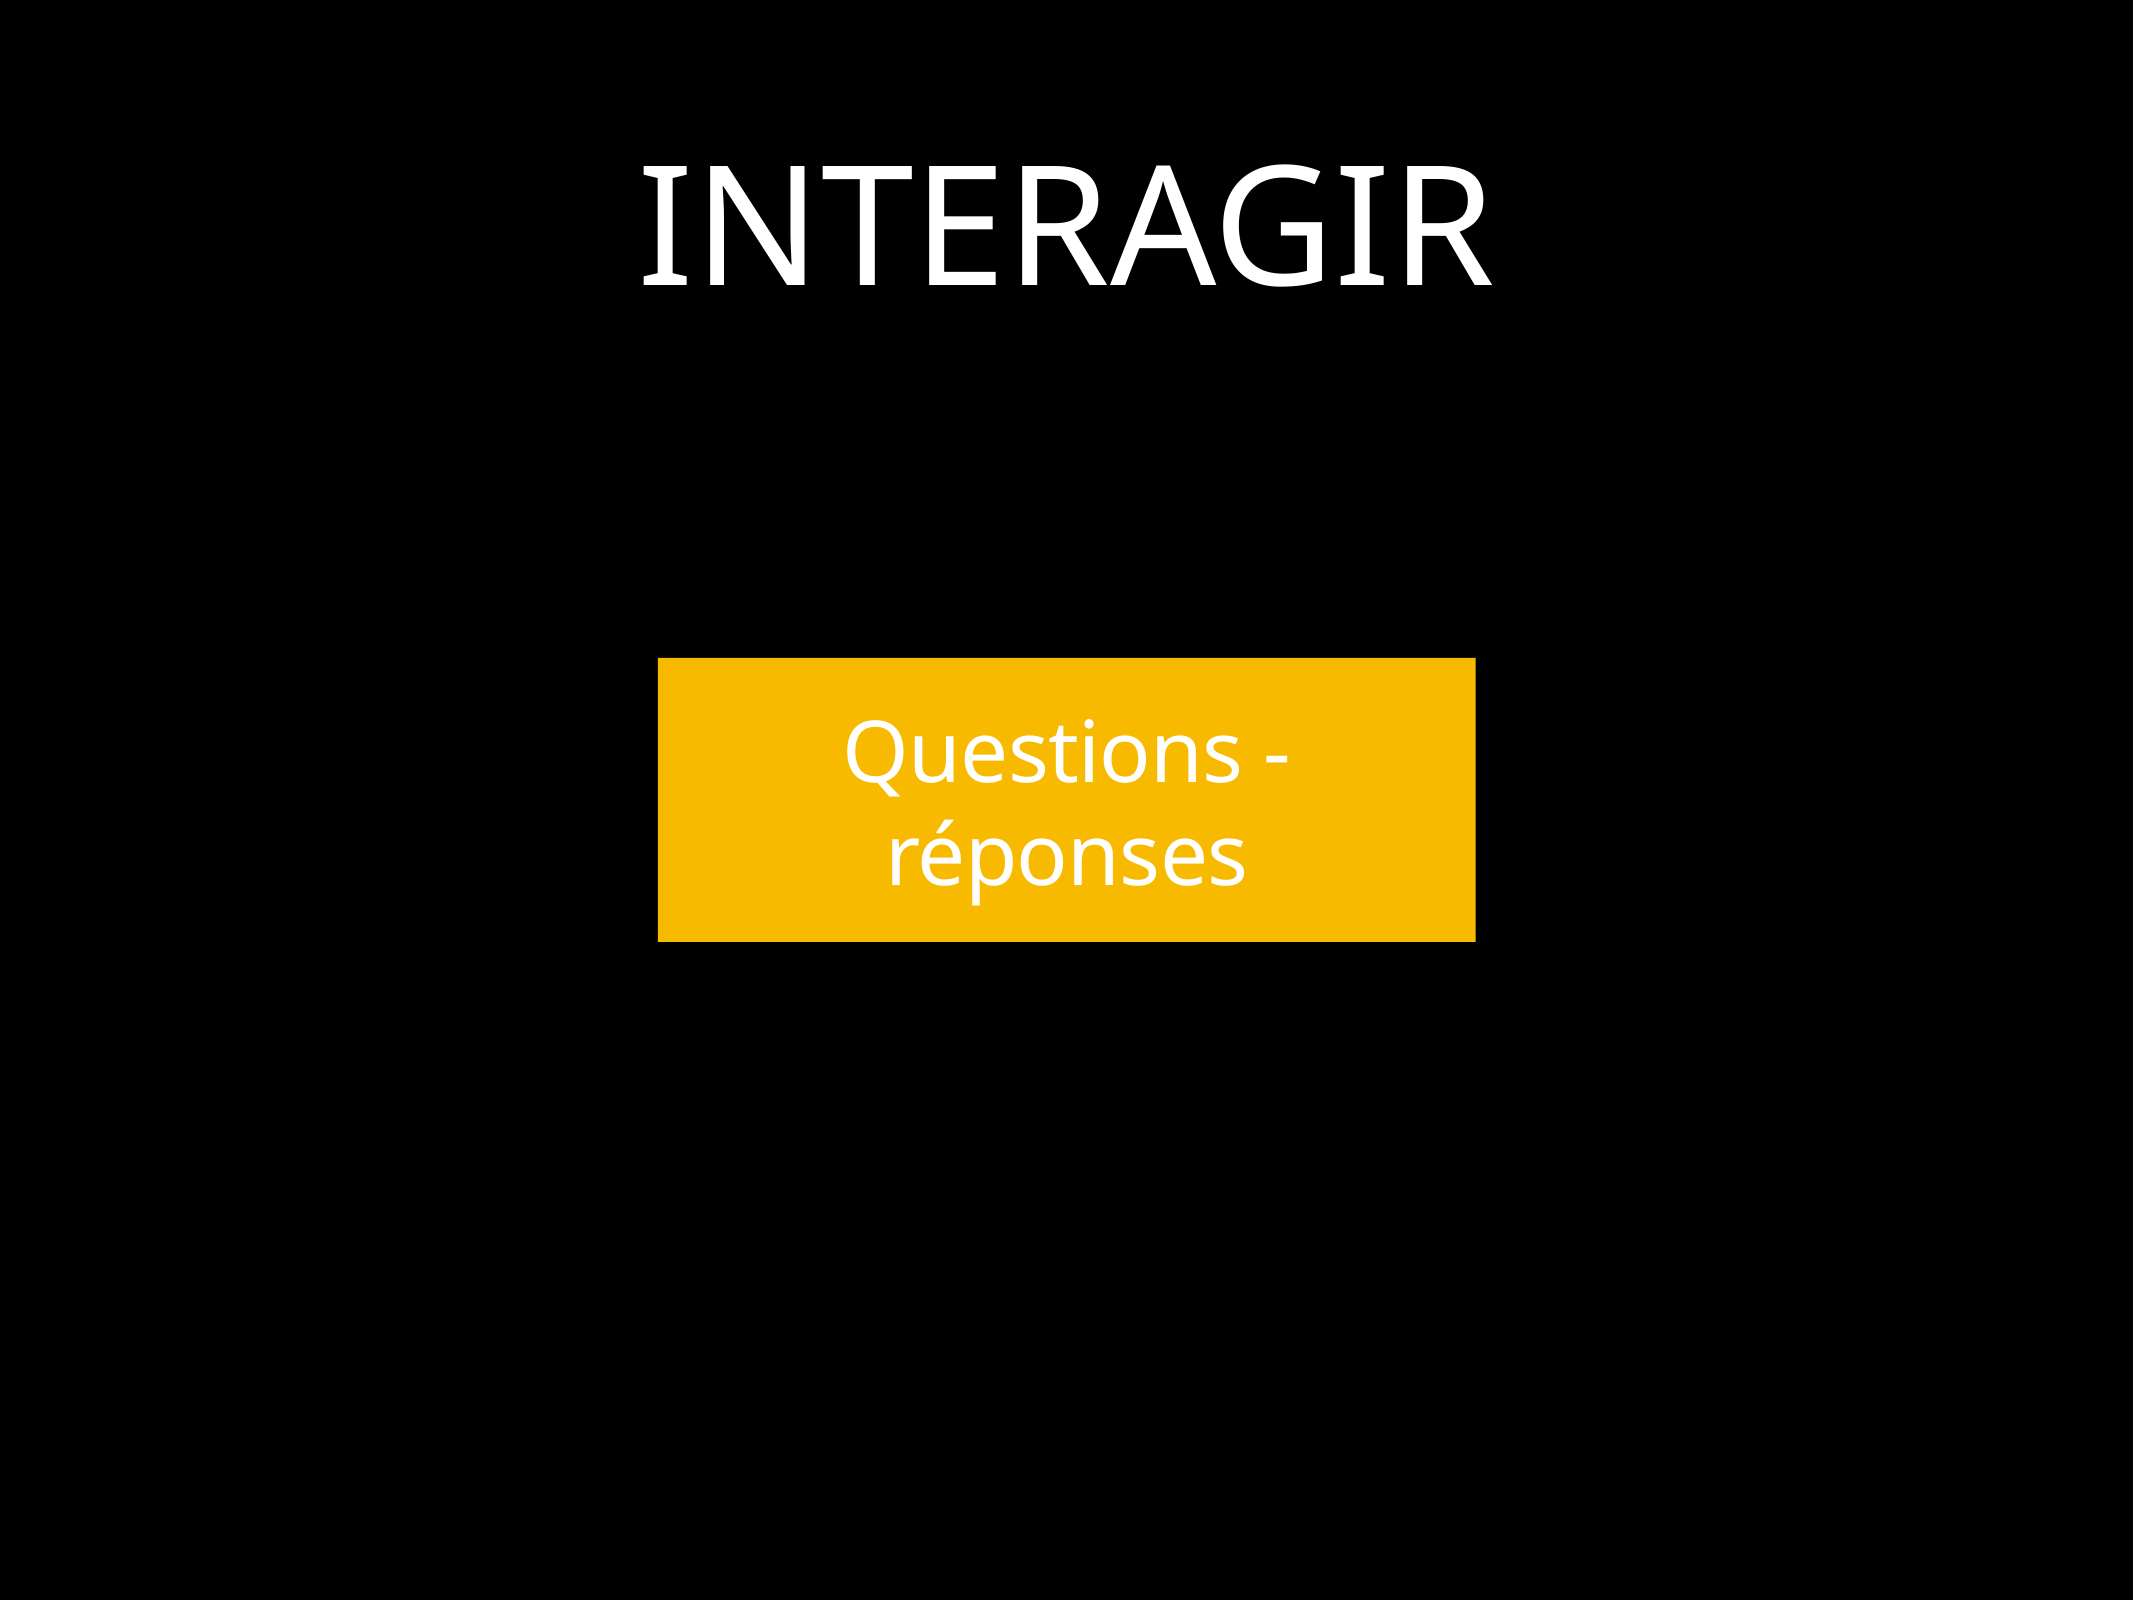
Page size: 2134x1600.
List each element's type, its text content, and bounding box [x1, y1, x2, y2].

title INTERAGIR [155, 41, 1978, 397]
text_box Questions - réponses [657, 657, 1476, 942]
